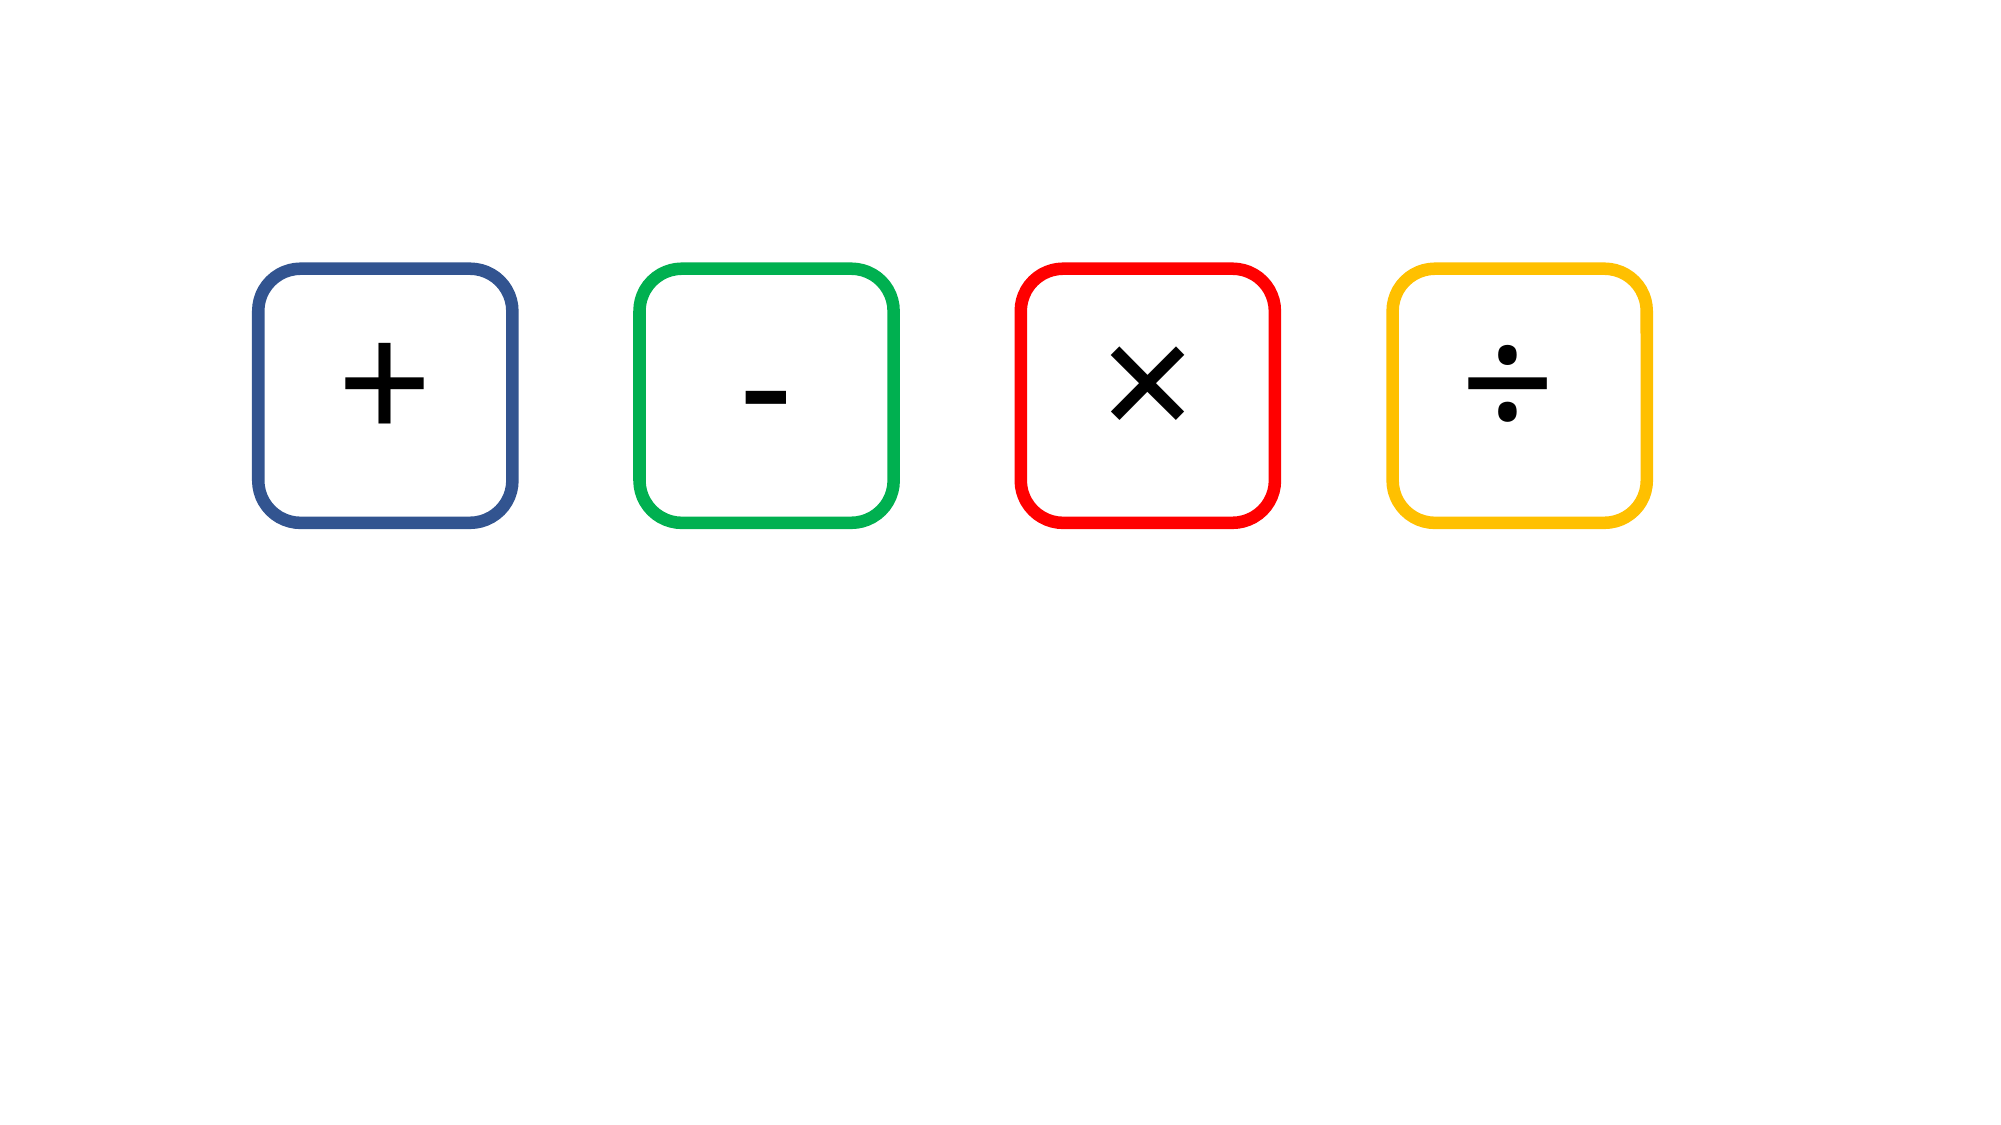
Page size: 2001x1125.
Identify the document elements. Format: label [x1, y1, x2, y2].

text_box [1020, 268, 1275, 523]
text_box [1392, 268, 1647, 523]
text_box [258, 268, 513, 523]
text_box [639, 268, 894, 523]
